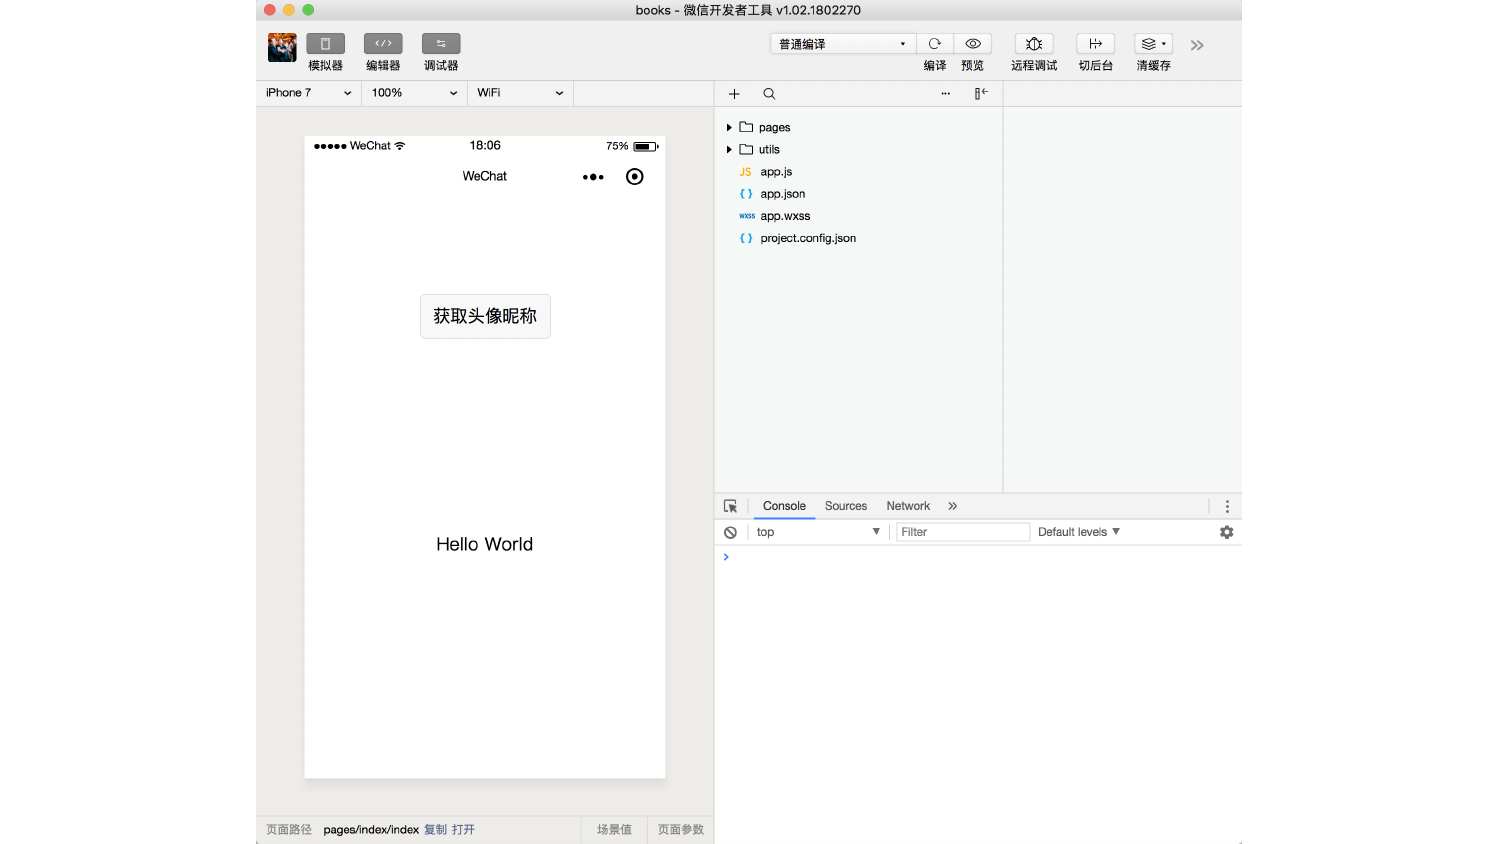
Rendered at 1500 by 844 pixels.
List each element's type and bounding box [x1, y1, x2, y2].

picture [256, 0, 1242, 844]
